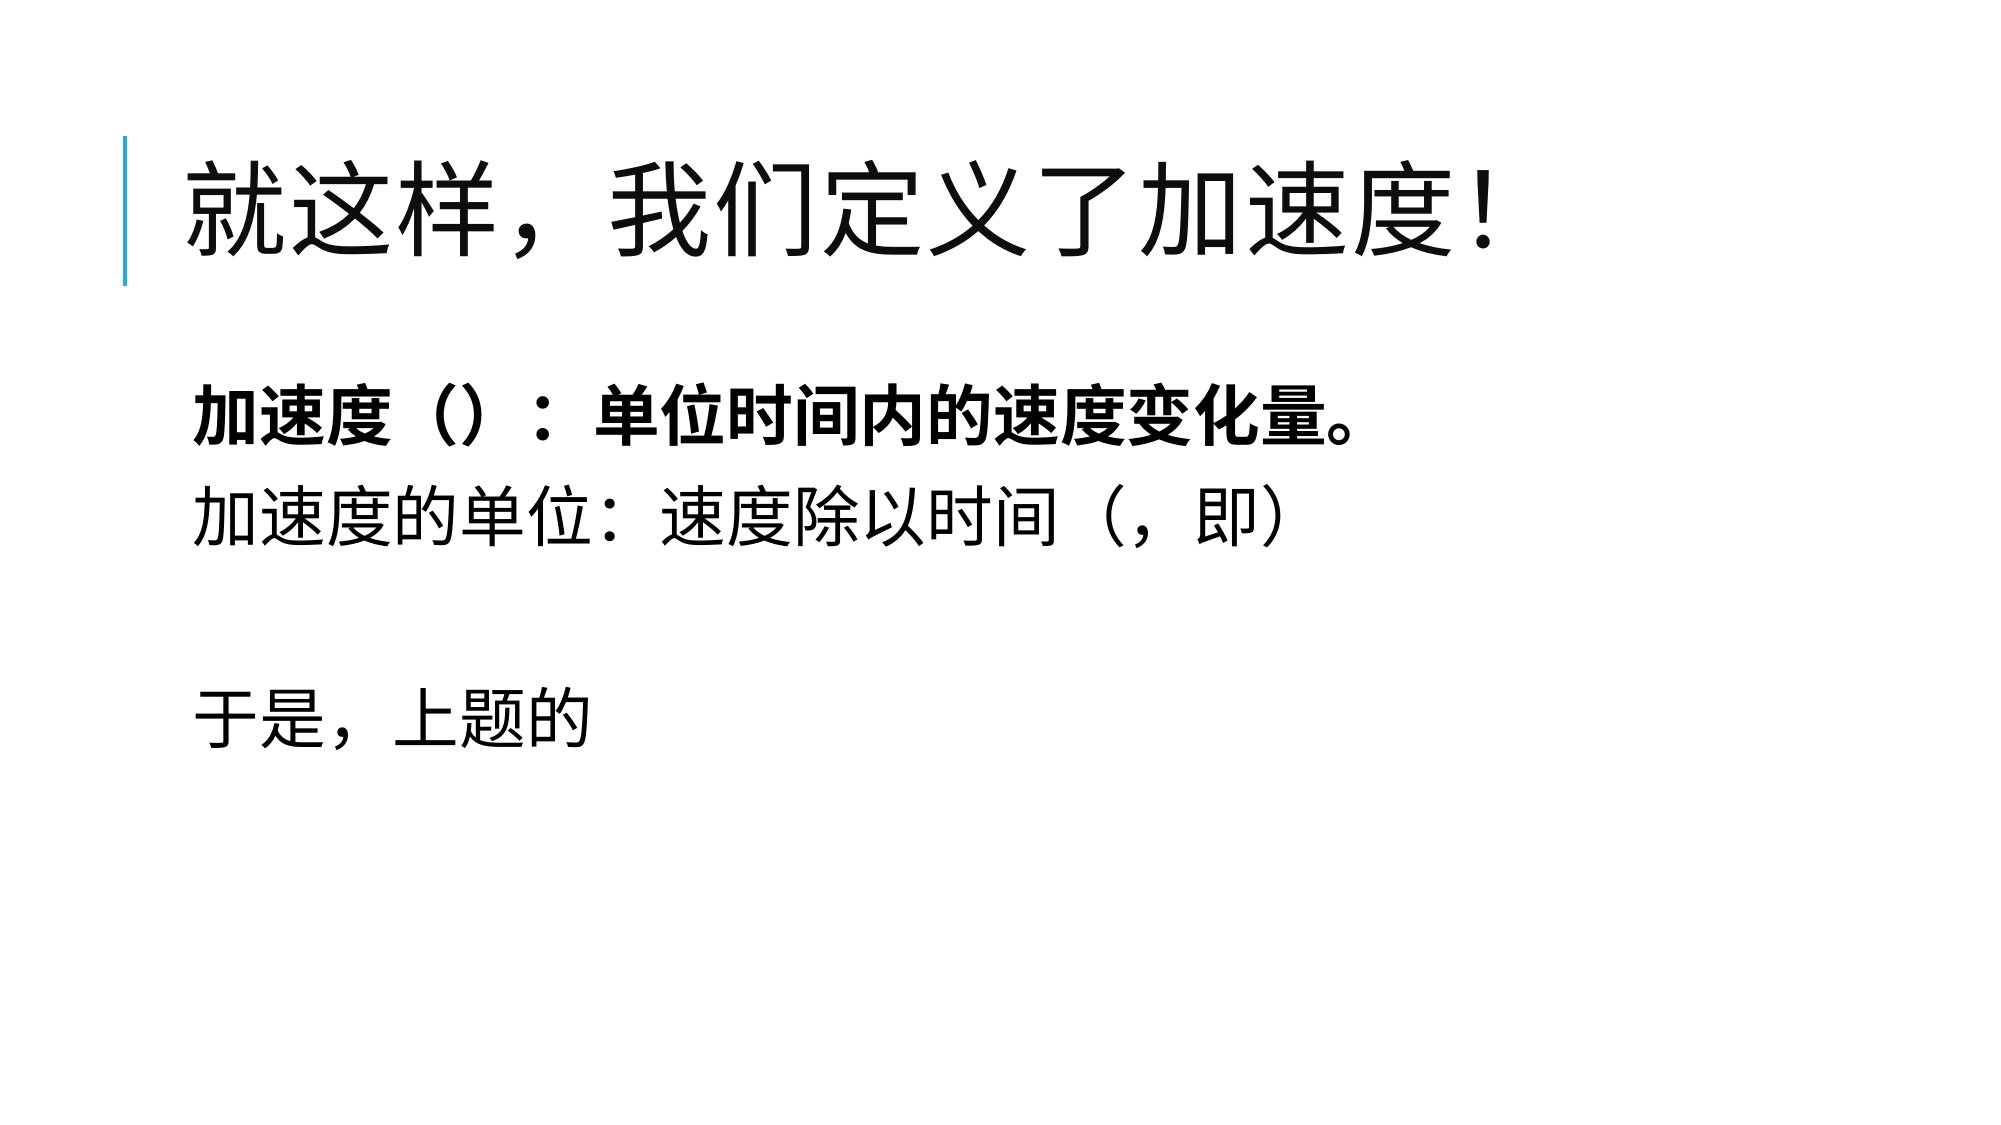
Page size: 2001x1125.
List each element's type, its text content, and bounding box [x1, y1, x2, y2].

title 就这样，我们定义了加速度！ [168, 96, 1763, 342]
